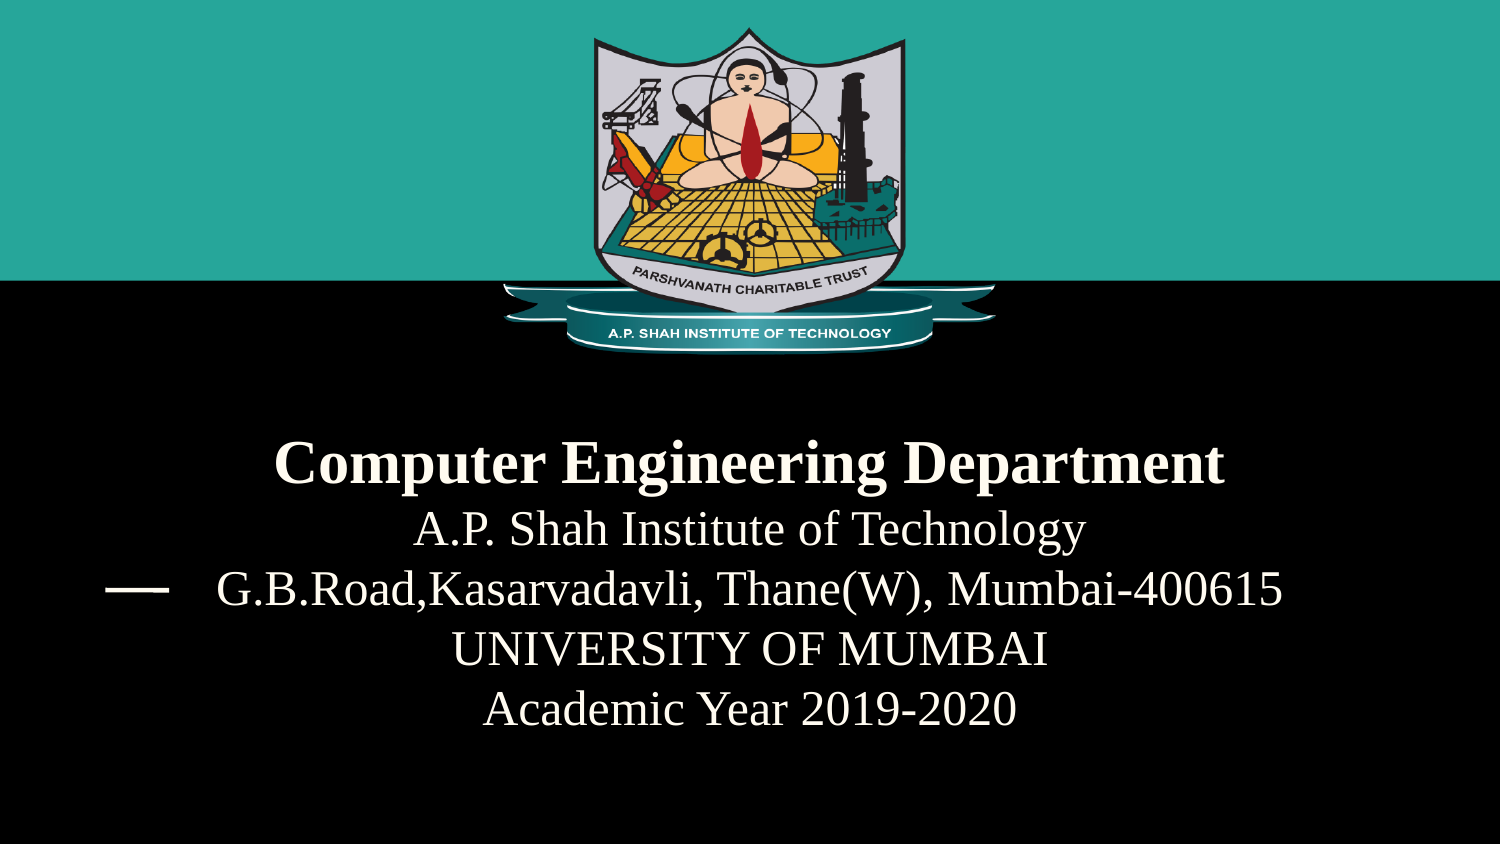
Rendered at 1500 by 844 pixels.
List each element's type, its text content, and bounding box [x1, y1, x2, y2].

text_box Computer Engineering Department A.P. Shah Institute of Technology G.B.Road,Kasarvadavli, Thane(W), Mumbai-400615 UNIVERSITY OF MUMBAI Academic Year 2019-2020 [84, 365, 1416, 751]
picture [503, 27, 996, 356]
